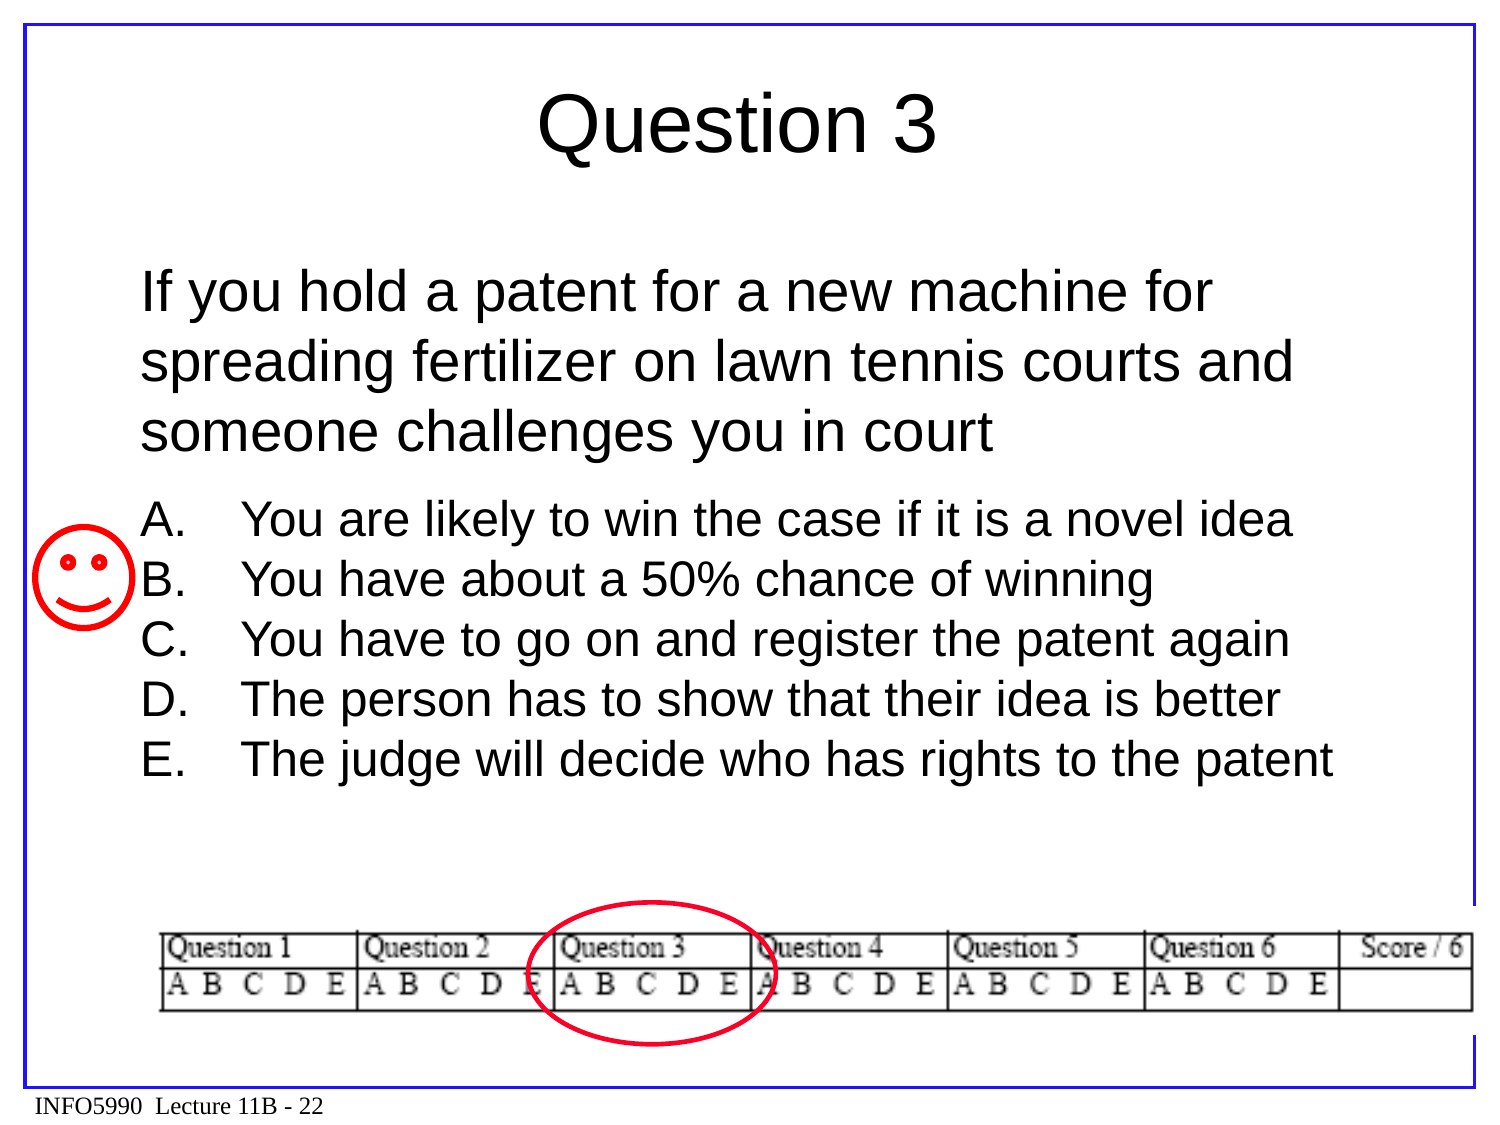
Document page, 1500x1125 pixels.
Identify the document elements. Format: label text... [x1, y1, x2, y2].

text_box If you hold a patent for a new machine for spreading fertilizer on lawn tennis courts and someone challenges you in court You are likely to win the case if it is a novel idea You have about a 50% chance of winning You have to go on and register the patent again The person has to show that their idea is better The judge will decide who has rights to the patent [125, 246, 1363, 794]
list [123, 906, 1500, 1036]
text_box [35, 527, 133, 629]
title Question 3 [99, 42, 1376, 197]
